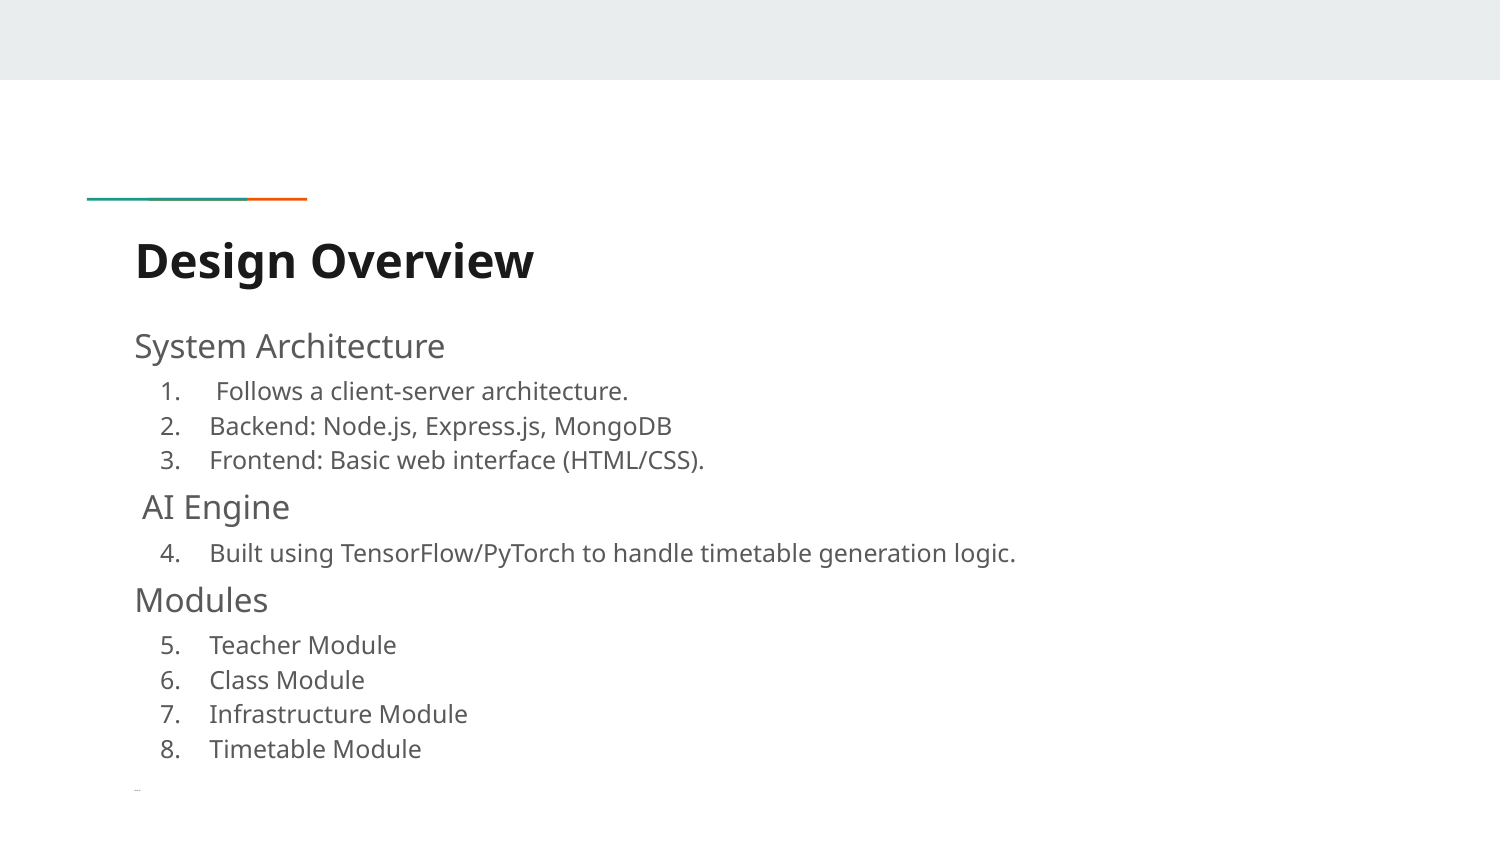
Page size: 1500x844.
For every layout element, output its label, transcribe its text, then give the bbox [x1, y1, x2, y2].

list System Architecture Follows a client-server architecture. Backend: Node.js, Express.js, MongoDB Frontend: Basic web interface (HTML/CSS). AI Engine Built using TensorFlow/PyTorch to handle timetable generation logic. Modules Teacher Module Class Module Infrastructure Module Timetable Module --- [119, 304, 1381, 810]
title Design Overview [119, 216, 1381, 304]
